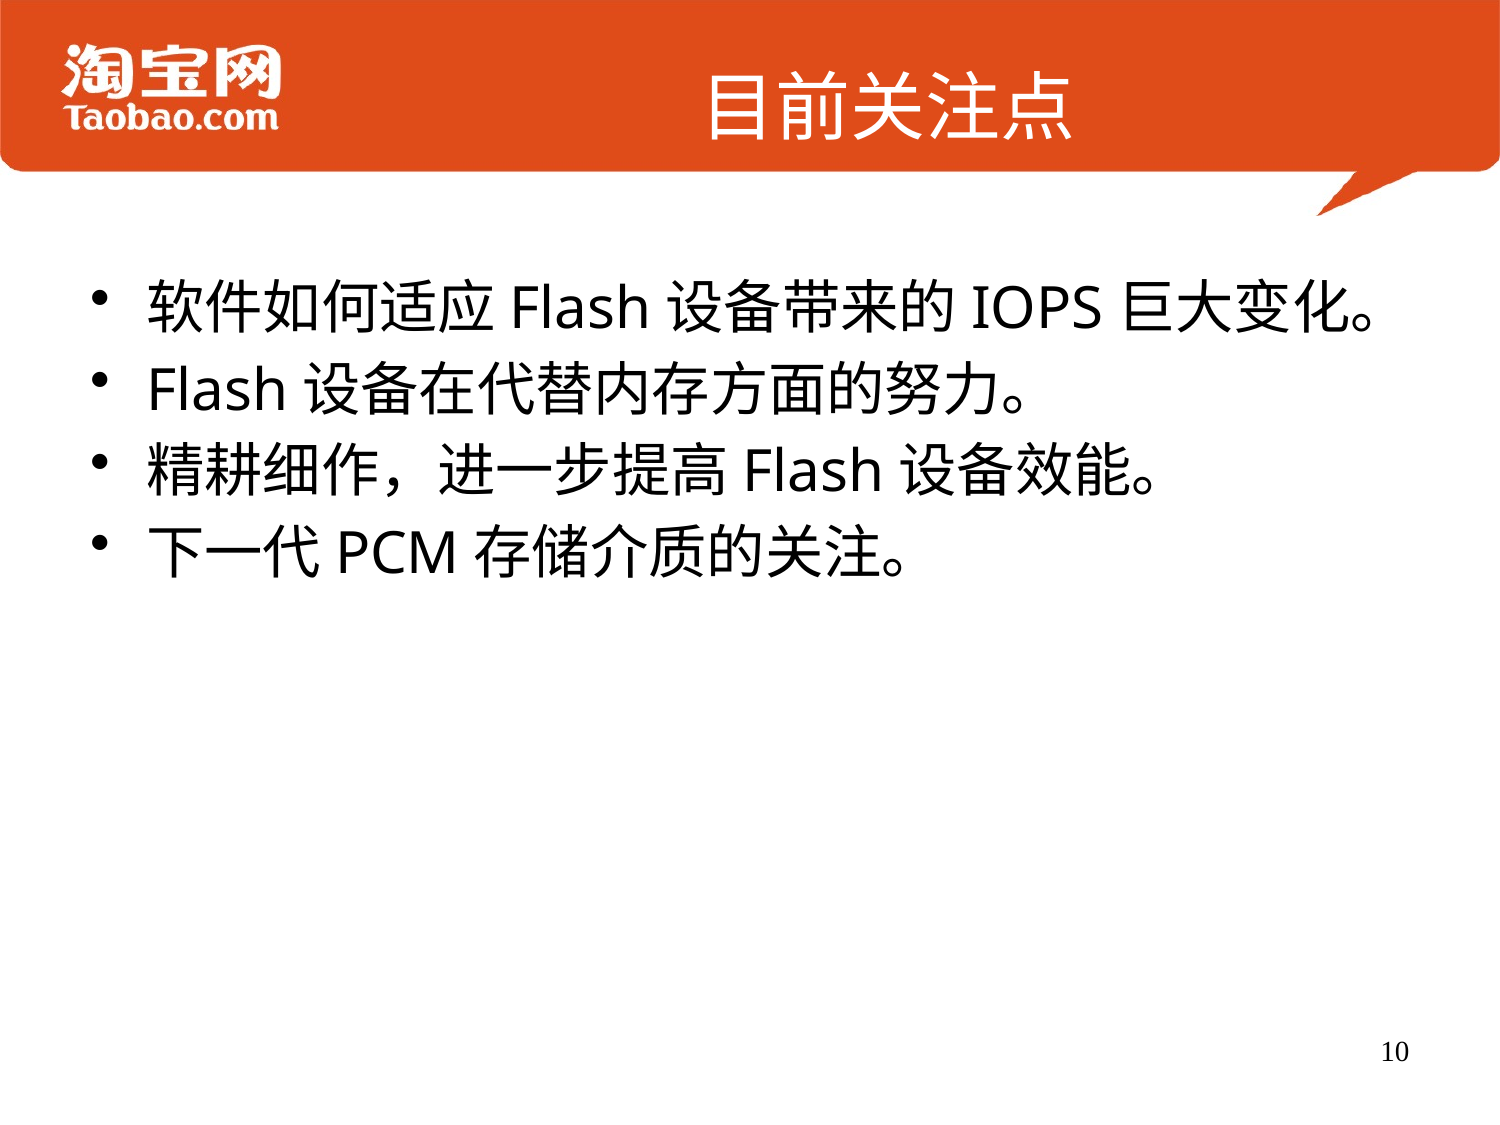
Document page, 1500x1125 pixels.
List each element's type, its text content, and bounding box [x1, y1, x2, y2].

picture [0, 0, 1500, 216]
title 目前关注点 [351, 45, 1425, 164]
list 软件如何适应Flash设备带来的IOPS巨大变化。 Flash设备在代替内存方面的努力。 精耕细作，进一步提高Flash设备效能。 下一代PCM存储介质的关注。 [74, 262, 1426, 1006]
slide_number 10 [1074, 1024, 1426, 1103]
